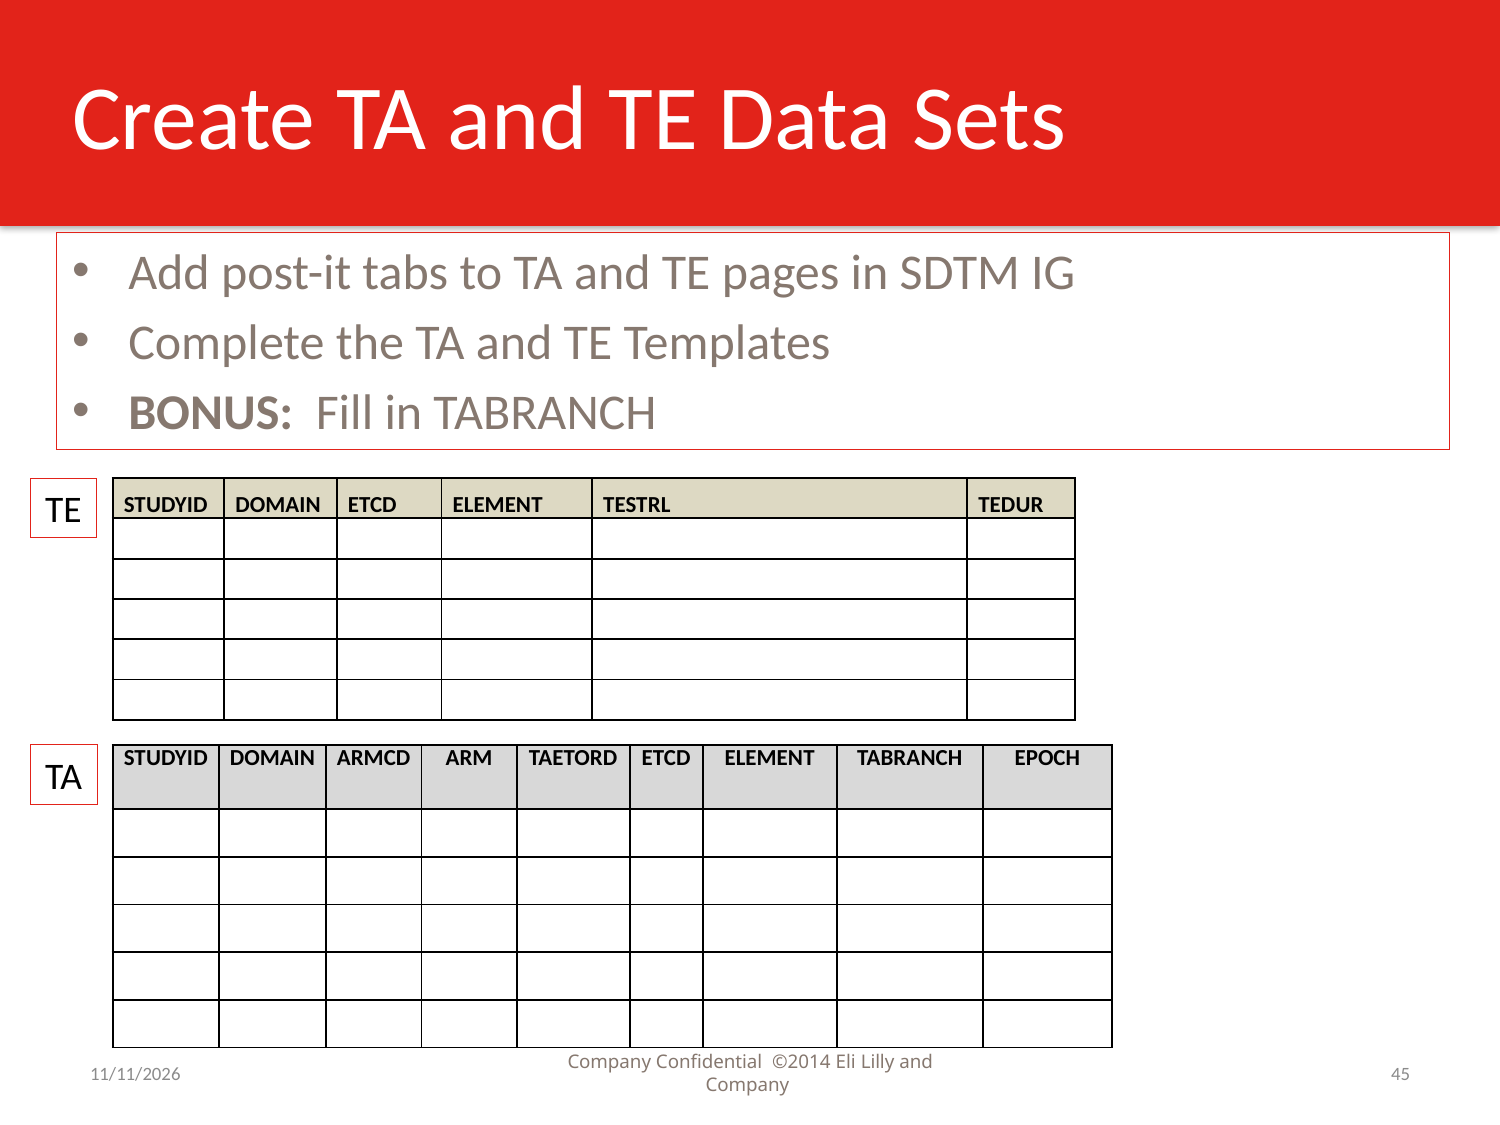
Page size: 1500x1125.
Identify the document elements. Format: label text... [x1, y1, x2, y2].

table_cell [593, 680, 966, 719]
table_cell [114, 1001, 218, 1047]
table_cell [114, 905, 218, 951]
list Add post-it tabs to TA and TE pages in SDTM IG Complete the TA and TE Templates BONUS: Fill in TABRANCH [56, 232, 1450, 450]
table_header STUDYID [114, 746, 218, 808]
table_header STUDYID [114, 479, 223, 517]
table_cell [220, 858, 325, 904]
table_header TABRANCH [838, 746, 982, 808]
table_cell [838, 810, 982, 856]
table_header ELEMENT [442, 479, 591, 517]
table_cell [518, 905, 629, 951]
text_box TE [30, 478, 97, 538]
table_cell [968, 600, 1074, 638]
table_cell [704, 905, 836, 951]
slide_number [75, 1042, 425, 1103]
table_cell [631, 953, 702, 999]
table_cell [225, 519, 336, 558]
table_cell [114, 810, 218, 856]
table_cell [220, 810, 325, 856]
table_cell [631, 810, 702, 856]
table_header TAETORD [518, 746, 629, 808]
table_cell [631, 858, 702, 904]
table_cell [518, 858, 629, 904]
table_cell [984, 858, 1111, 904]
footer Company Confidential ©2014 Eli Lilly and Company [512, 1048, 988, 1103]
table_cell [984, 810, 1111, 856]
table_header EPOCH [984, 746, 1111, 808]
table_cell [442, 640, 591, 679]
table_cell [225, 560, 336, 598]
table_cell [327, 810, 421, 856]
table_cell [838, 858, 982, 904]
table_header TESTRL [593, 479, 966, 517]
table_cell [327, 858, 421, 904]
table_cell [225, 680, 336, 719]
table_cell [704, 810, 836, 856]
table_cell [442, 600, 591, 638]
table_cell [327, 953, 421, 999]
table_cell [220, 905, 325, 951]
table_cell [593, 560, 966, 598]
table_cell [838, 953, 982, 999]
table_cell [984, 1001, 1111, 1047]
table_header DOMAIN [225, 479, 336, 517]
table_cell [593, 640, 966, 679]
text_box TA [30, 744, 98, 805]
table_cell [704, 1001, 836, 1047]
table_cell [338, 640, 441, 679]
table_cell [220, 953, 325, 999]
table_cell [114, 953, 218, 999]
table_cell [114, 600, 223, 638]
table_cell [114, 519, 223, 558]
table_cell [327, 905, 421, 951]
table_cell [593, 519, 966, 558]
table_cell [422, 1001, 516, 1047]
table_header ETCD [631, 746, 702, 808]
table_cell [704, 858, 836, 904]
table_cell [968, 560, 1074, 598]
table_cell [968, 640, 1074, 679]
table_cell [338, 560, 441, 598]
table_cell [220, 1001, 325, 1047]
table_cell [338, 600, 441, 638]
table_cell [338, 680, 441, 719]
table_header ARM [422, 746, 516, 808]
table_cell [704, 953, 836, 999]
table_cell [442, 680, 591, 719]
table_cell [631, 905, 702, 951]
table_cell [518, 1001, 629, 1047]
table_cell [225, 600, 336, 638]
table_cell [114, 858, 218, 904]
table_cell [968, 519, 1074, 558]
table_cell [518, 953, 629, 999]
table_cell [593, 600, 966, 638]
slide_number 45 [1074, 1042, 1425, 1103]
table_cell [338, 519, 441, 558]
table_header TEDUR [968, 479, 1074, 517]
table_cell [114, 560, 223, 598]
table_cell [114, 680, 223, 719]
table_header ARMCD [327, 746, 421, 808]
table_cell [422, 953, 516, 999]
table_cell [518, 810, 629, 856]
table_cell [422, 905, 516, 951]
title Create TA and TE Data Sets [56, 19, 1450, 207]
table_header ELEMENT [704, 746, 836, 808]
table_cell [422, 858, 516, 904]
table_cell [984, 953, 1111, 999]
table_cell [984, 905, 1111, 951]
table_cell [968, 680, 1074, 719]
table_cell [442, 519, 591, 558]
table_cell [442, 560, 591, 598]
table_cell [838, 905, 982, 951]
table_cell [114, 640, 223, 679]
table_header ETCD [338, 479, 441, 517]
table_cell [838, 1001, 982, 1047]
table_cell [422, 810, 516, 856]
table_cell [327, 1001, 421, 1047]
table_header DOMAIN [220, 746, 325, 808]
table_cell [631, 1001, 702, 1047]
table_cell [225, 640, 336, 679]
